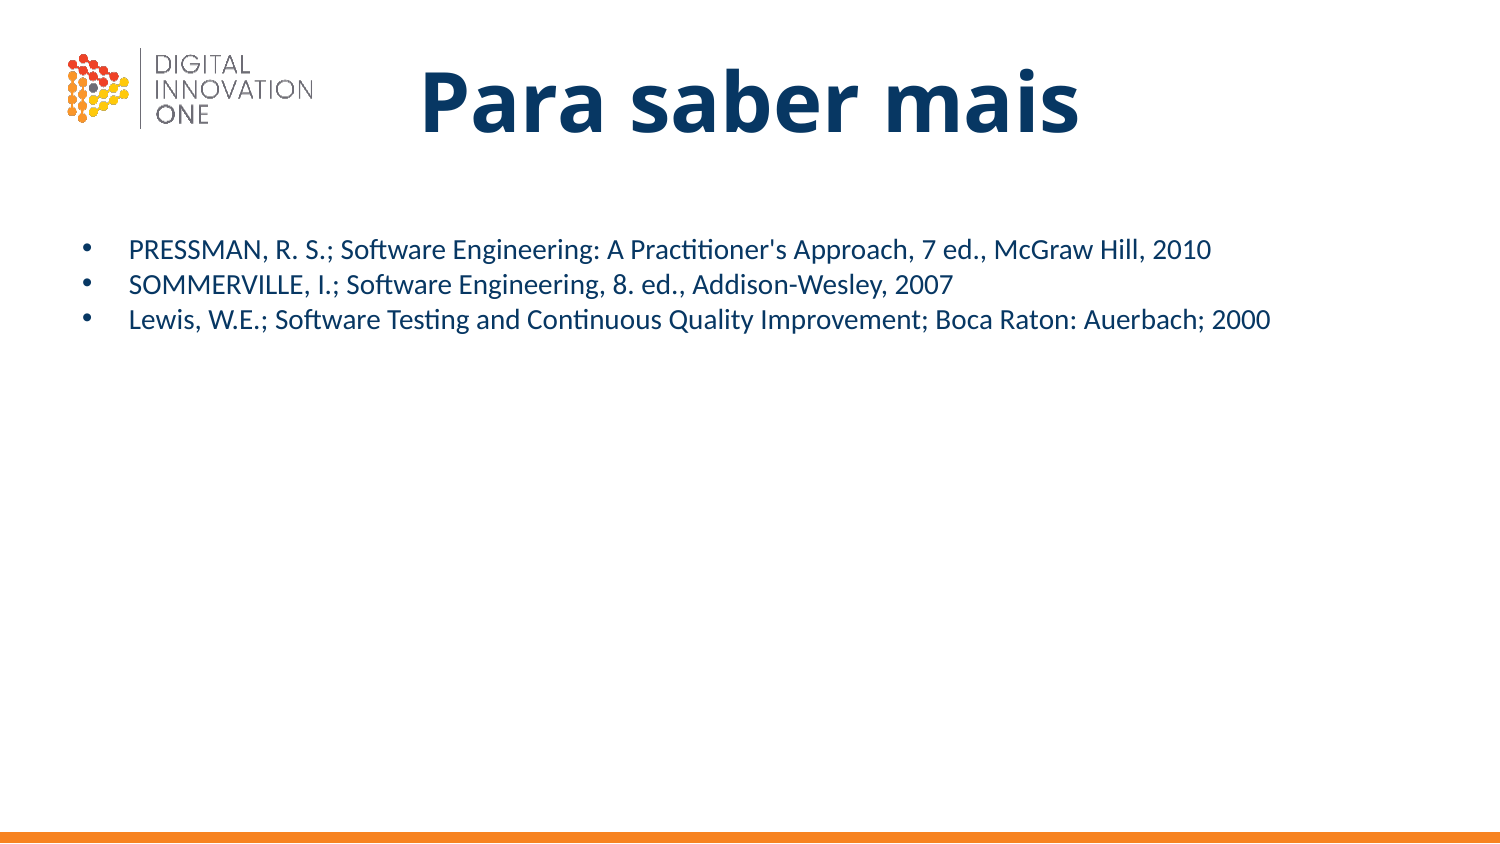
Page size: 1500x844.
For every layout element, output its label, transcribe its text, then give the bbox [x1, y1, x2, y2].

text_box [0, 832, 1500, 843]
text_box PRESSMAN, R. S.; Software Engineering: A Practitioner's Approach, 7 ed., McGraw Hill, 2010 SOMMERVILLE, I.; Software Engineering, 8. ed., Addison-Wesley, 2007 Lewis, W.E.; Software Testing and Continuous Quality Improvement; Boca Raton: Auerbach; 2000 [54, 215, 1446, 716]
subtitle Para saber mais [51, 50, 1449, 148]
picture [50, 39, 331, 138]
